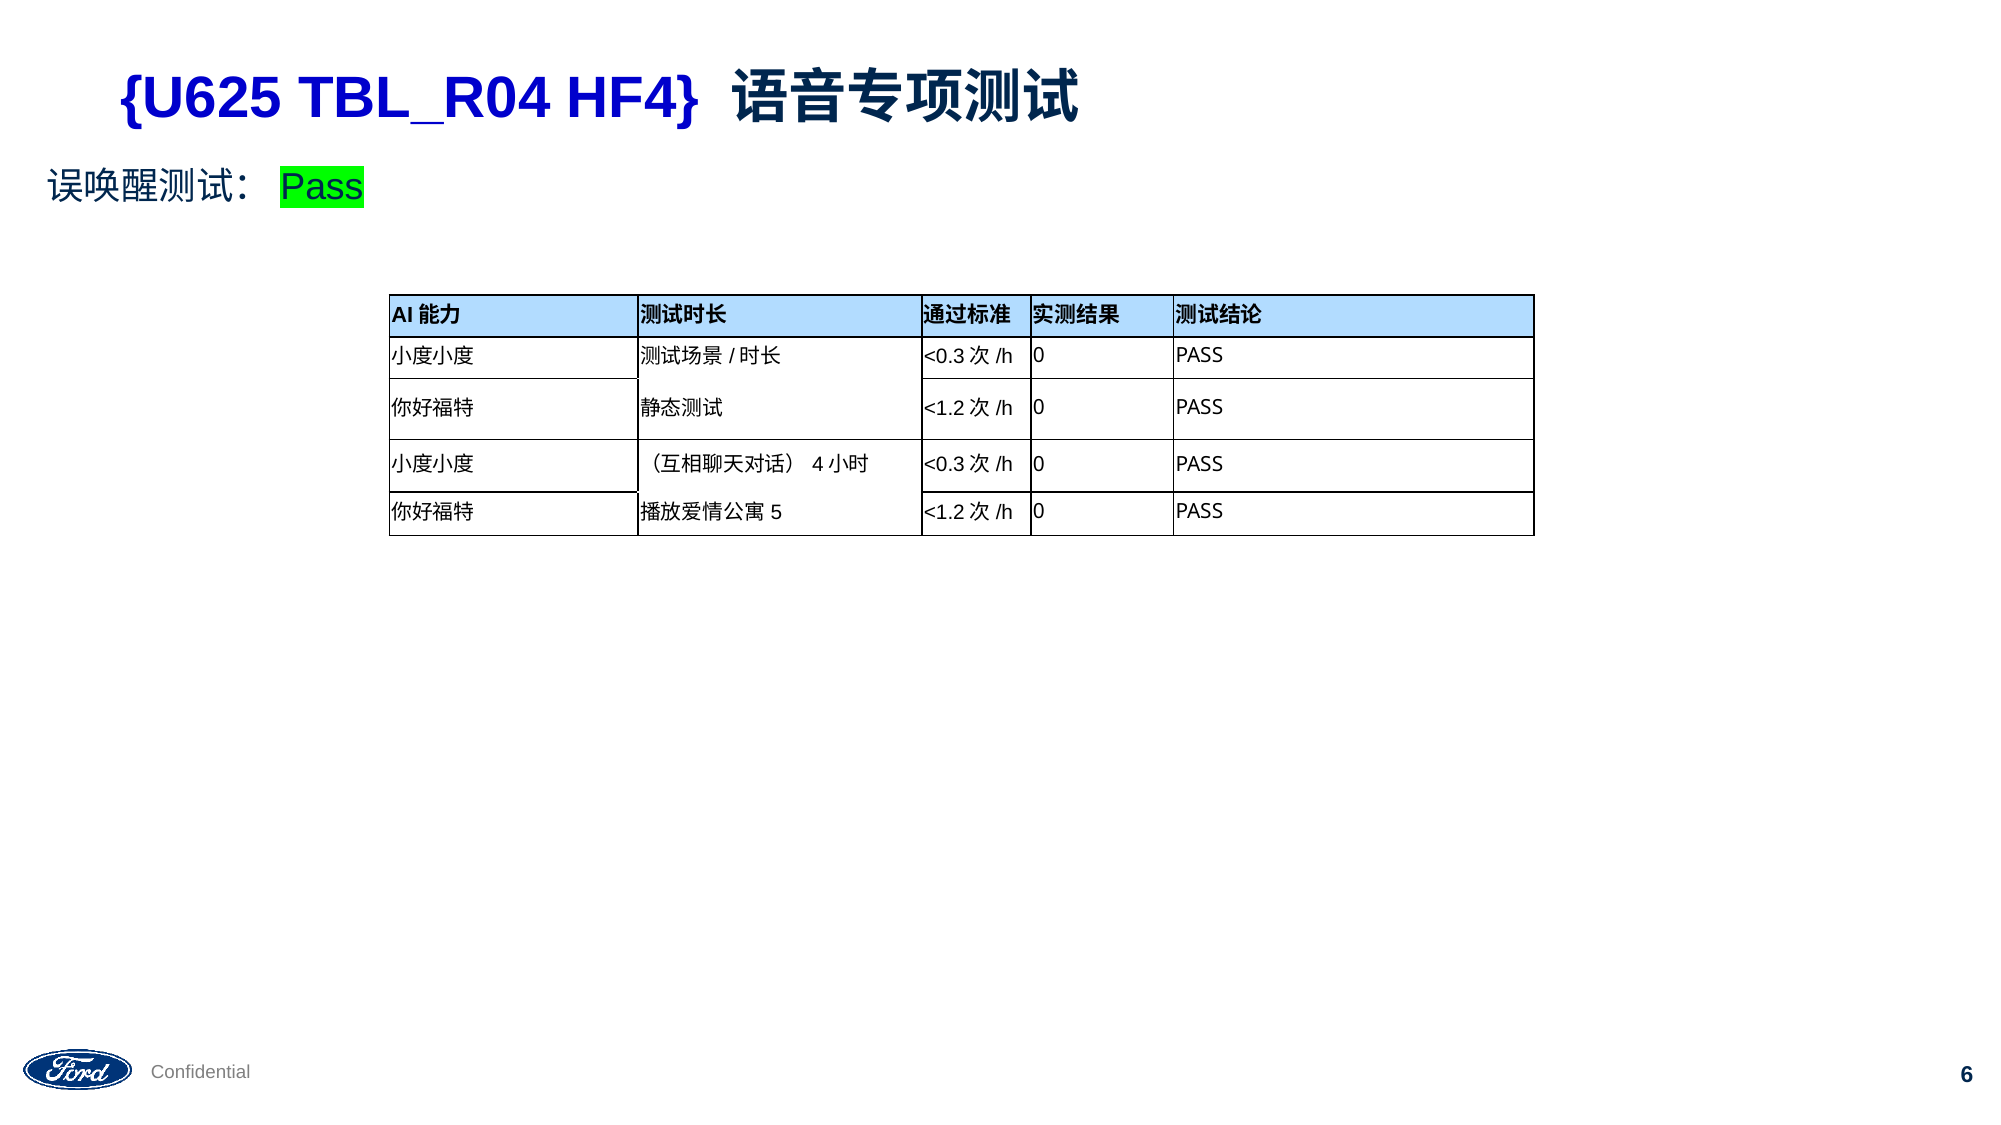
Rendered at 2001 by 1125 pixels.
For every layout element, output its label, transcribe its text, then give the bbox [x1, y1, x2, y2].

table_cell <1.2次/h [923, 493, 1030, 535]
table_cell 0 [1032, 379, 1173, 439]
table_cell 小度小度 [390, 338, 637, 378]
table_cell PASS [1174, 440, 1533, 491]
table_header 实测结果 [1032, 296, 1173, 336]
title {U625 TBL_R04 HF4} 语音专项测试 [104, 59, 1883, 155]
table_header 测试结论 [1174, 296, 1533, 336]
table_cell <0.3次/h [923, 440, 1030, 491]
table_cell 你好福特 [390, 493, 637, 535]
table_cell 测试场景/时长 [639, 338, 921, 378]
table_cell PASS [1174, 338, 1533, 378]
picture [23, 1049, 132, 1090]
table_header AI能力 [390, 296, 637, 336]
table_cell <1.2次/h [923, 379, 1030, 439]
table_cell 播放爱情公寓5 [639, 493, 921, 535]
table_cell <0.3次/h [923, 338, 1030, 378]
table_cell （互相聊天对话）4小时 [639, 440, 921, 491]
table_cell PASS [1174, 493, 1533, 535]
table_cell 0 [1032, 440, 1173, 491]
table_cell 小度小度 [390, 440, 637, 491]
table_cell 0 [1032, 493, 1173, 535]
table_cell 你好福特 [390, 379, 637, 439]
table_header 通过标准 [923, 296, 1030, 336]
table_cell 0 [1032, 338, 1173, 378]
table_header 测试时长 [639, 296, 921, 336]
table_cell 静态测试 [639, 379, 921, 439]
table_cell PASS [1174, 379, 1533, 439]
text_box 误唤醒测试：Pass [31, 154, 680, 260]
